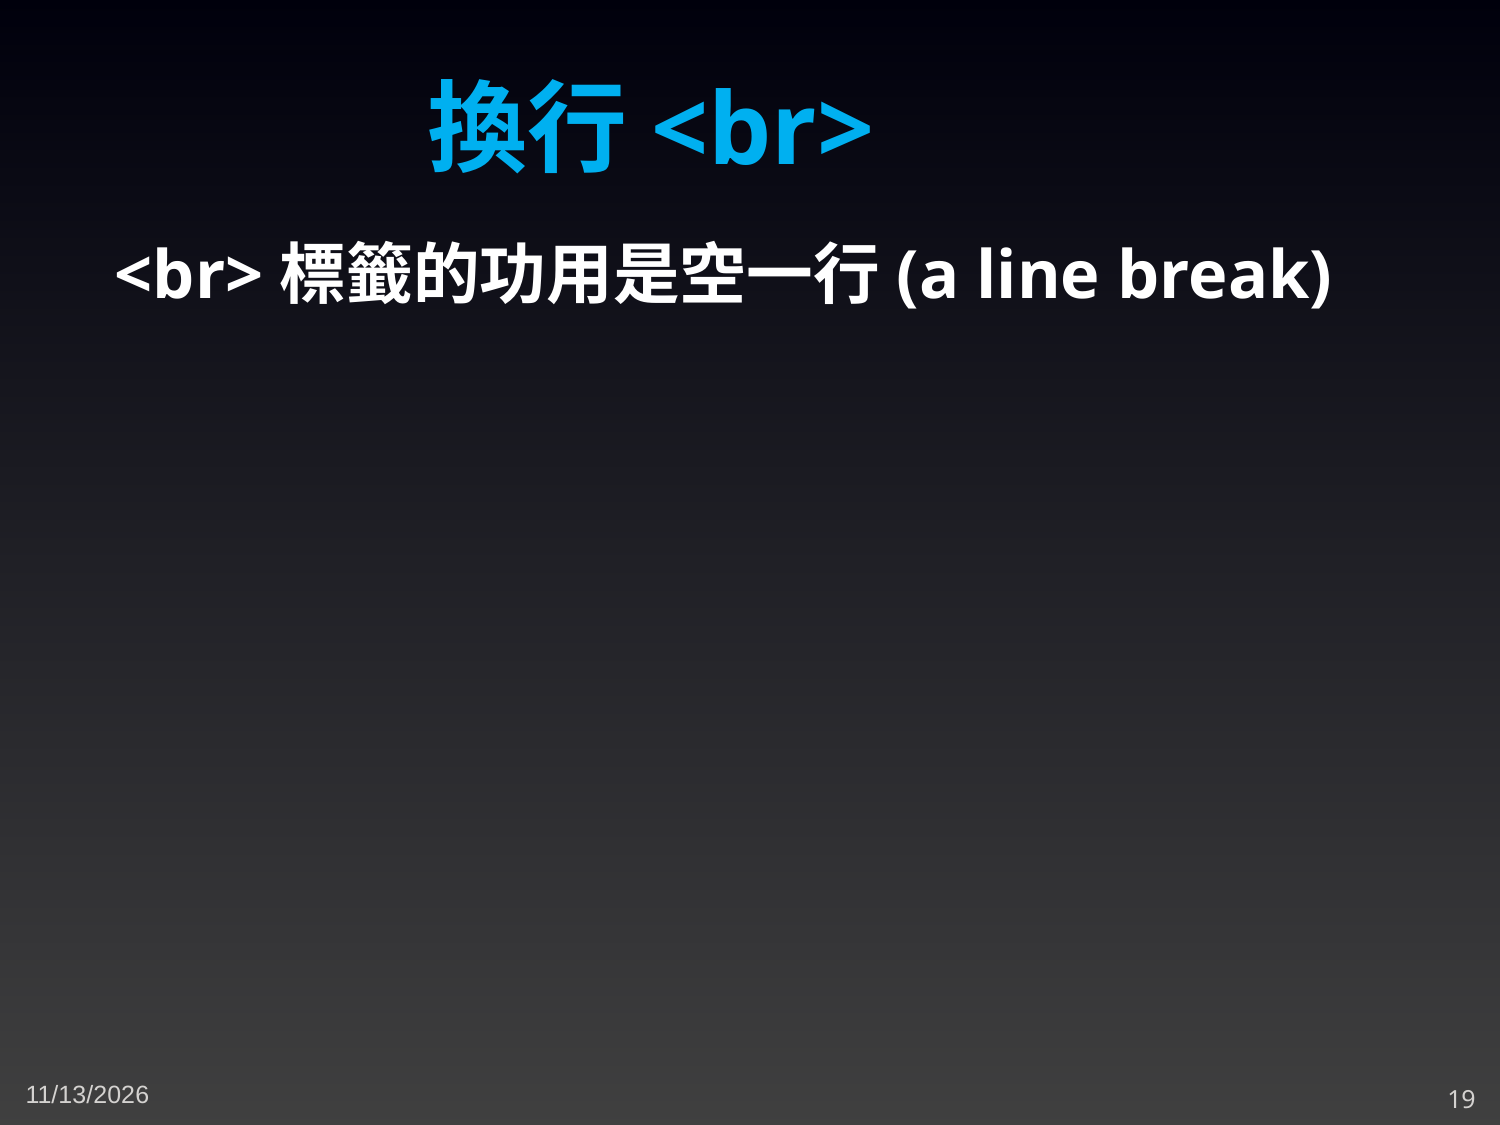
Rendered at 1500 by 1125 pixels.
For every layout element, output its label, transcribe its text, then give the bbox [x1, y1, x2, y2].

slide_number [10, 1075, 411, 1117]
text_box <br>標籤的功用是空一行(a line break) [99, 224, 1400, 320]
slide_number 19 [1340, 1075, 1491, 1117]
text_box 換行<br> [412, 37, 1225, 200]
